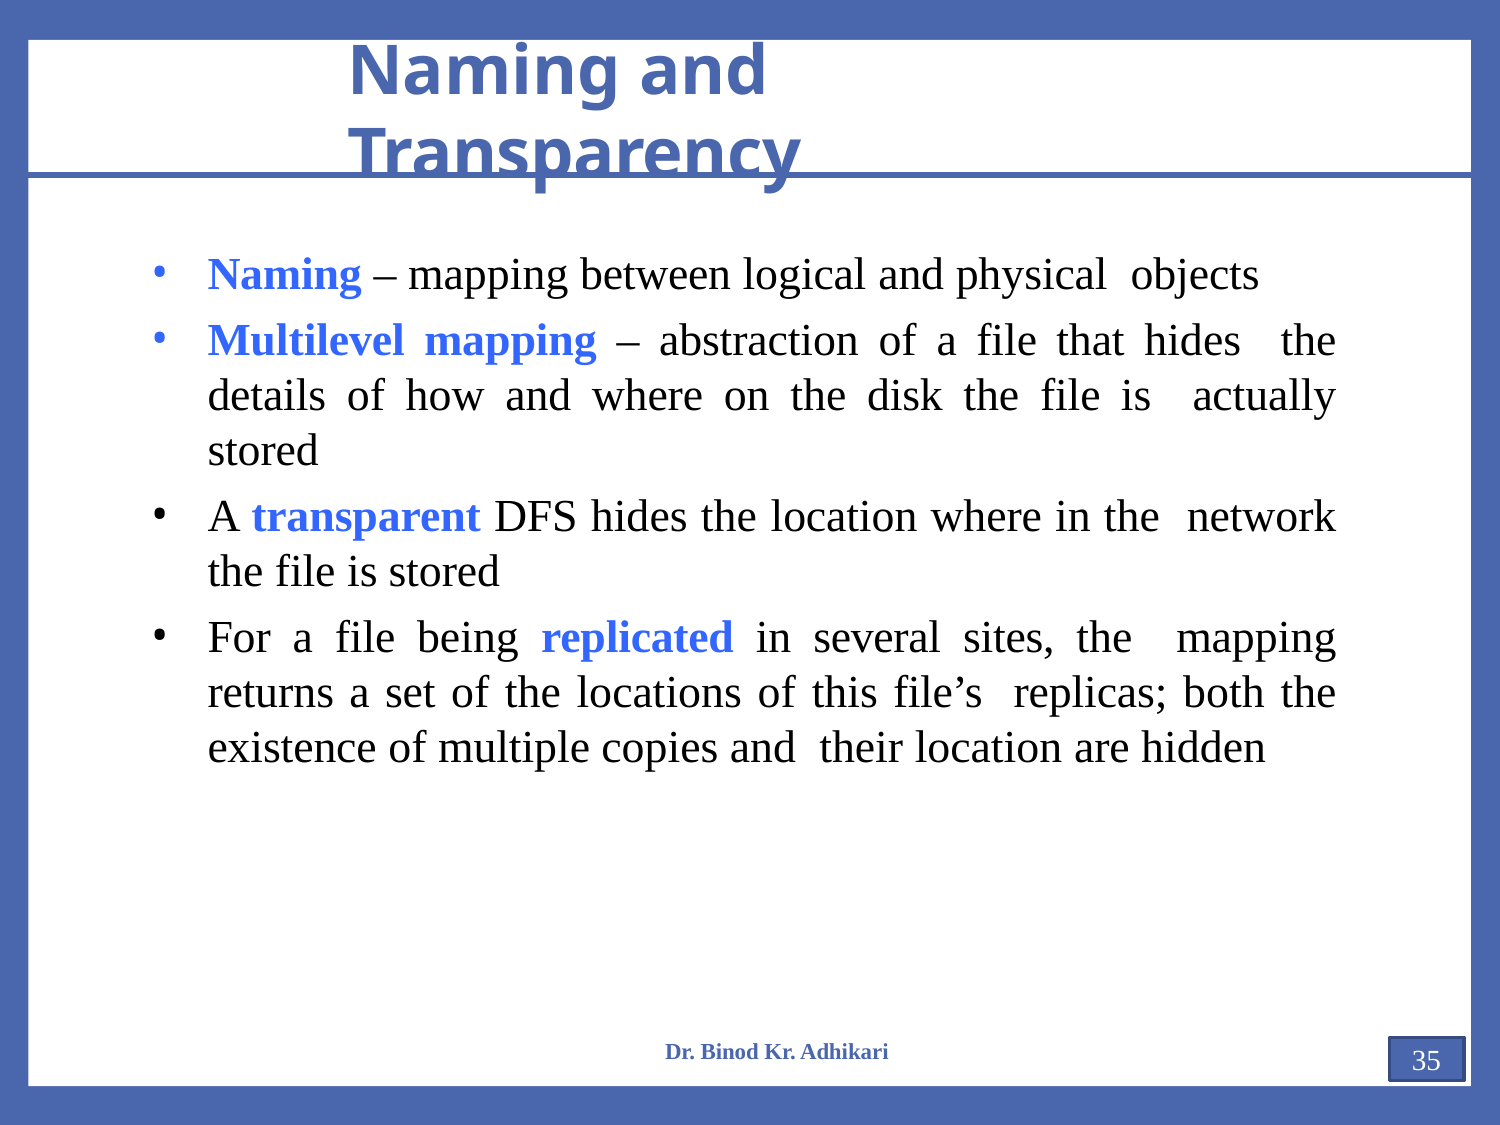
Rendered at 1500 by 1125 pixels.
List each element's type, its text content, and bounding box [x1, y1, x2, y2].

title Naming and Transparency [345, 12, 1226, 203]
footer Dr. Binod Kr. Adhikari [485, 772, 1067, 1125]
text_box Naming – mapping between logical and physical objects Multilevel mapping – abstraction of a file that hides the details of how and where on the disk the file is actually stored A transparent DFS hides the location where in the network the file is stored For a file being replicated in several sites, the mapping returns a set of the locations of this file’s replicas; both the existence of multiple copies and their location are hidden [149, 241, 1338, 772]
